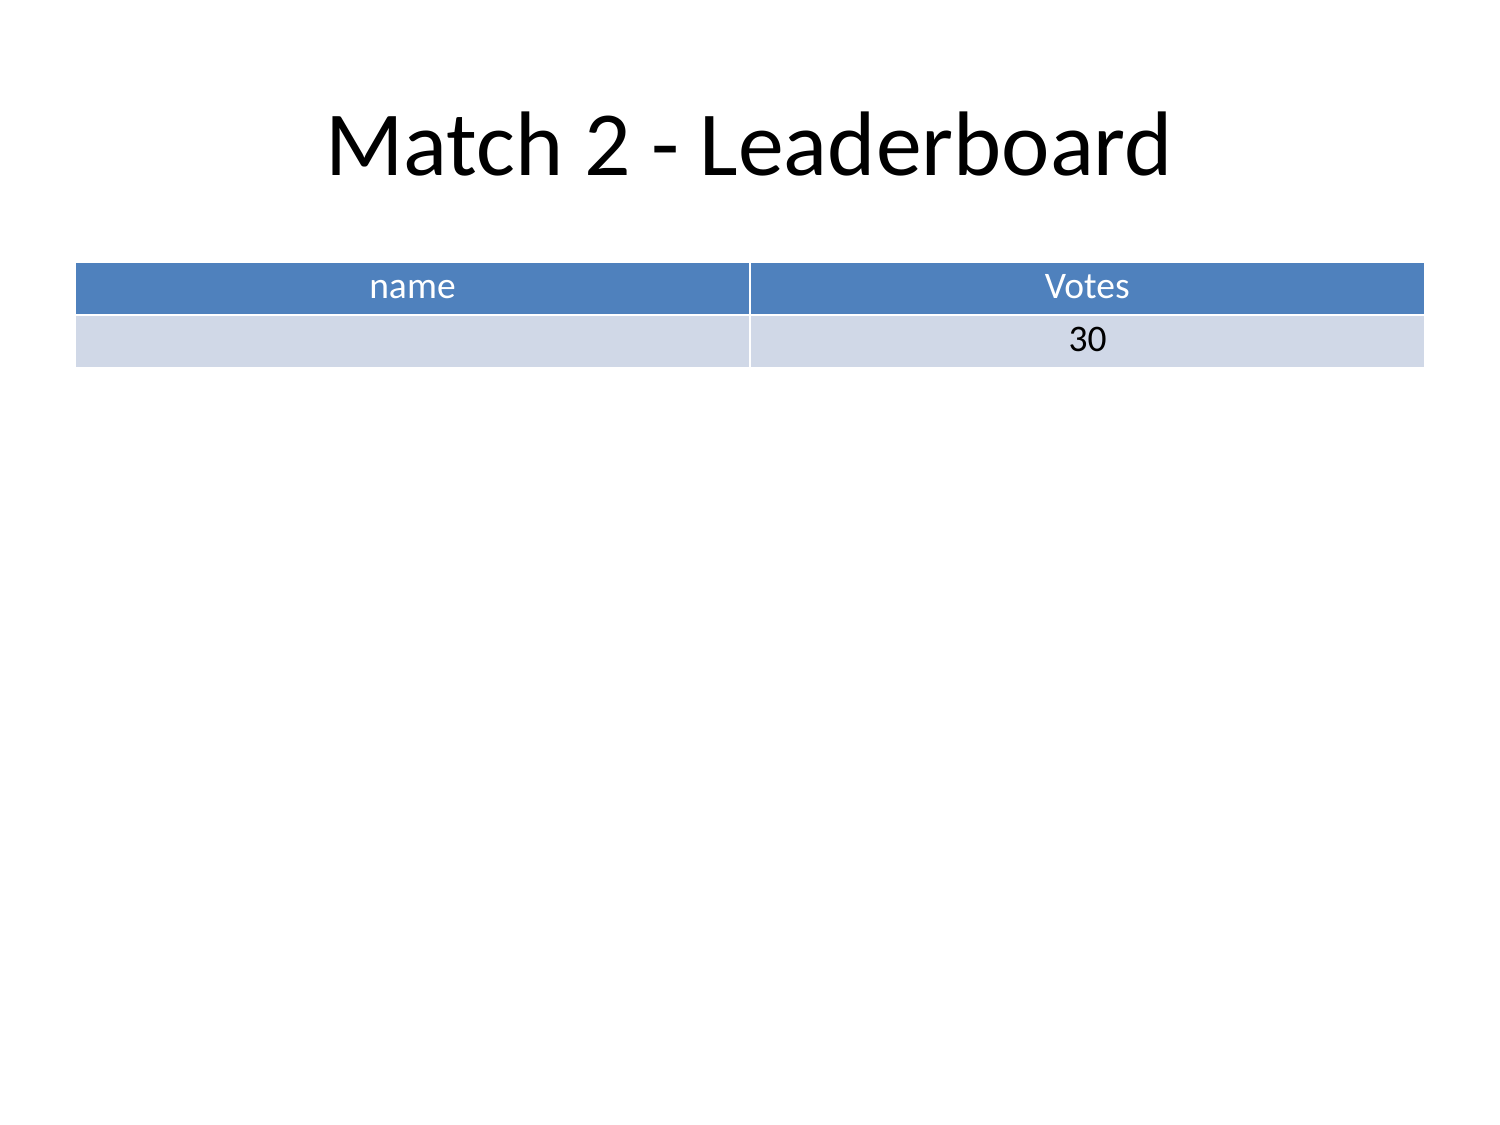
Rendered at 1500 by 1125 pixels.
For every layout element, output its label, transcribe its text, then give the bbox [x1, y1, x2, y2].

table_cell [76, 316, 749, 367]
table_header Votes [751, 263, 1424, 314]
title Match 2 - Leaderboard [75, 45, 1425, 233]
table_cell 30 [751, 316, 1424, 367]
table_header name [76, 263, 749, 314]
